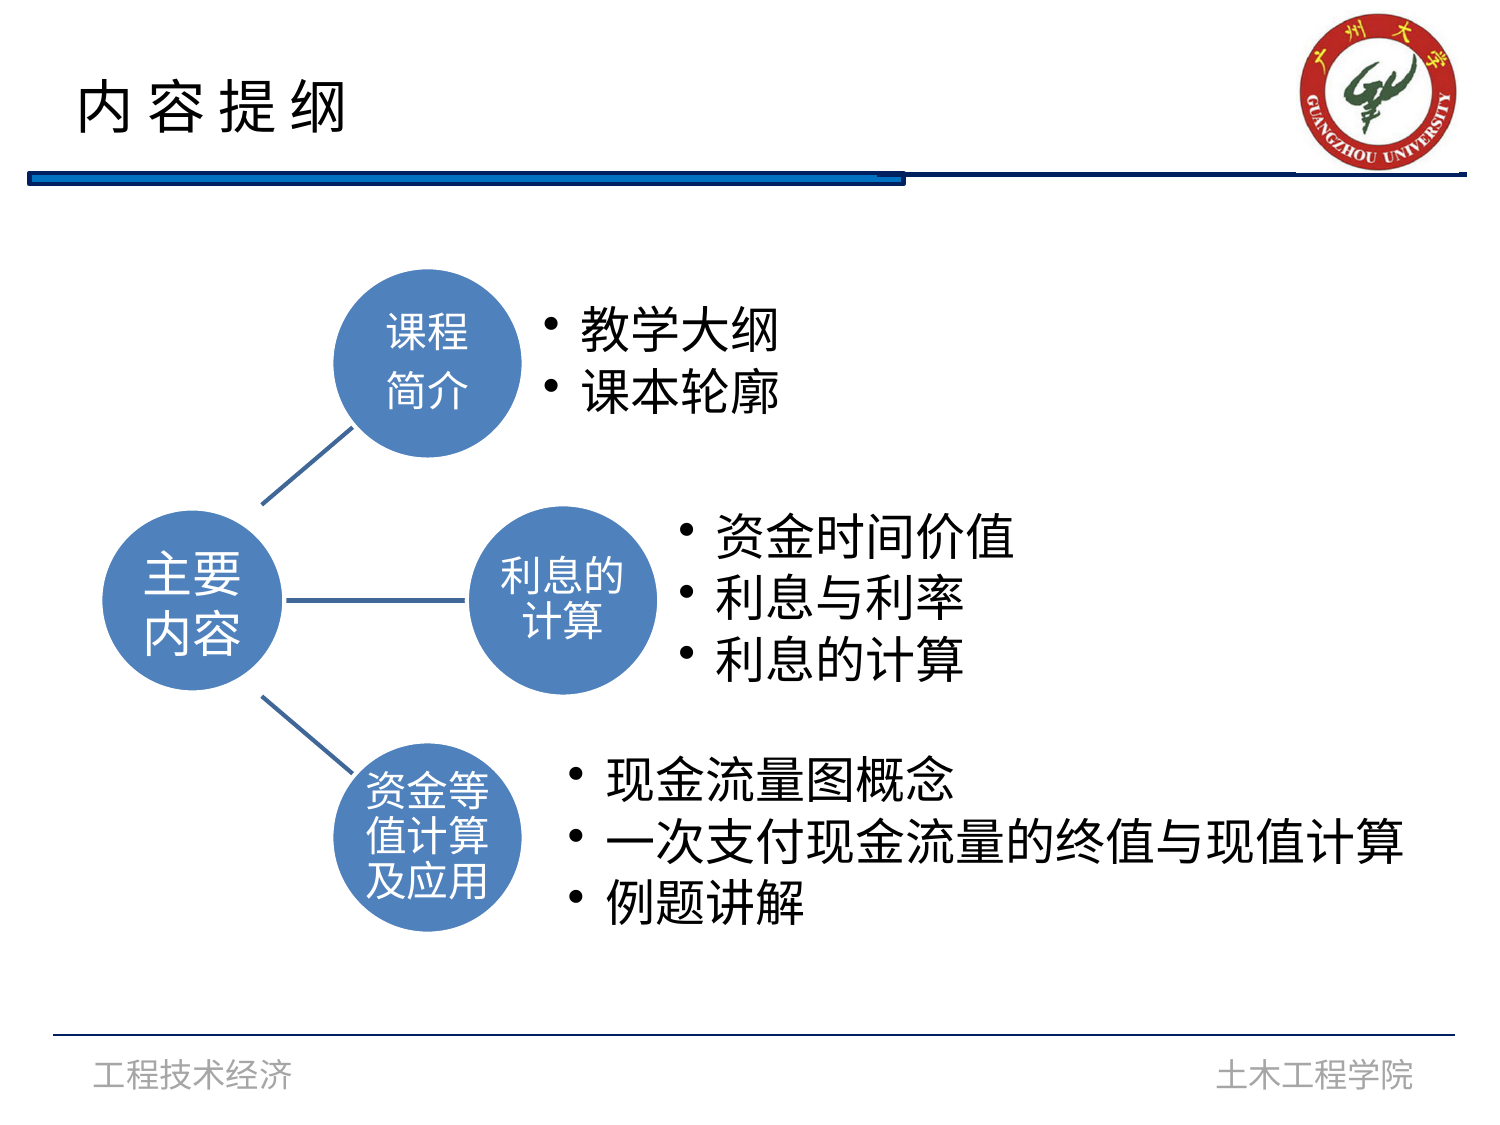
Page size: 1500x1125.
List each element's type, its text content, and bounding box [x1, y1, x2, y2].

text_box 利息的计算 [464, 502, 662, 699]
text_box 教学大纲 课本轮廓 [542, 267, 832, 460]
text_box 课程 简介 [329, 265, 526, 462]
text_box [260, 694, 354, 775]
picture [1296, 10, 1459, 173]
text_box 资金时间价值 利息与利率 利息的计算 [678, 504, 1336, 697]
text_box 内 容 提 纲 [61, 63, 363, 148]
text_box 资金等值计算及应用 [329, 739, 526, 936]
text_box 主要内容 [98, 506, 287, 695]
text_box [287, 598, 464, 603]
text_box [542, 741, 832, 934]
text_box 现金流量图概念 一次支付现金流量的终值与现值计算 例题讲解 [567, 748, 1483, 941]
text_box [260, 426, 354, 507]
